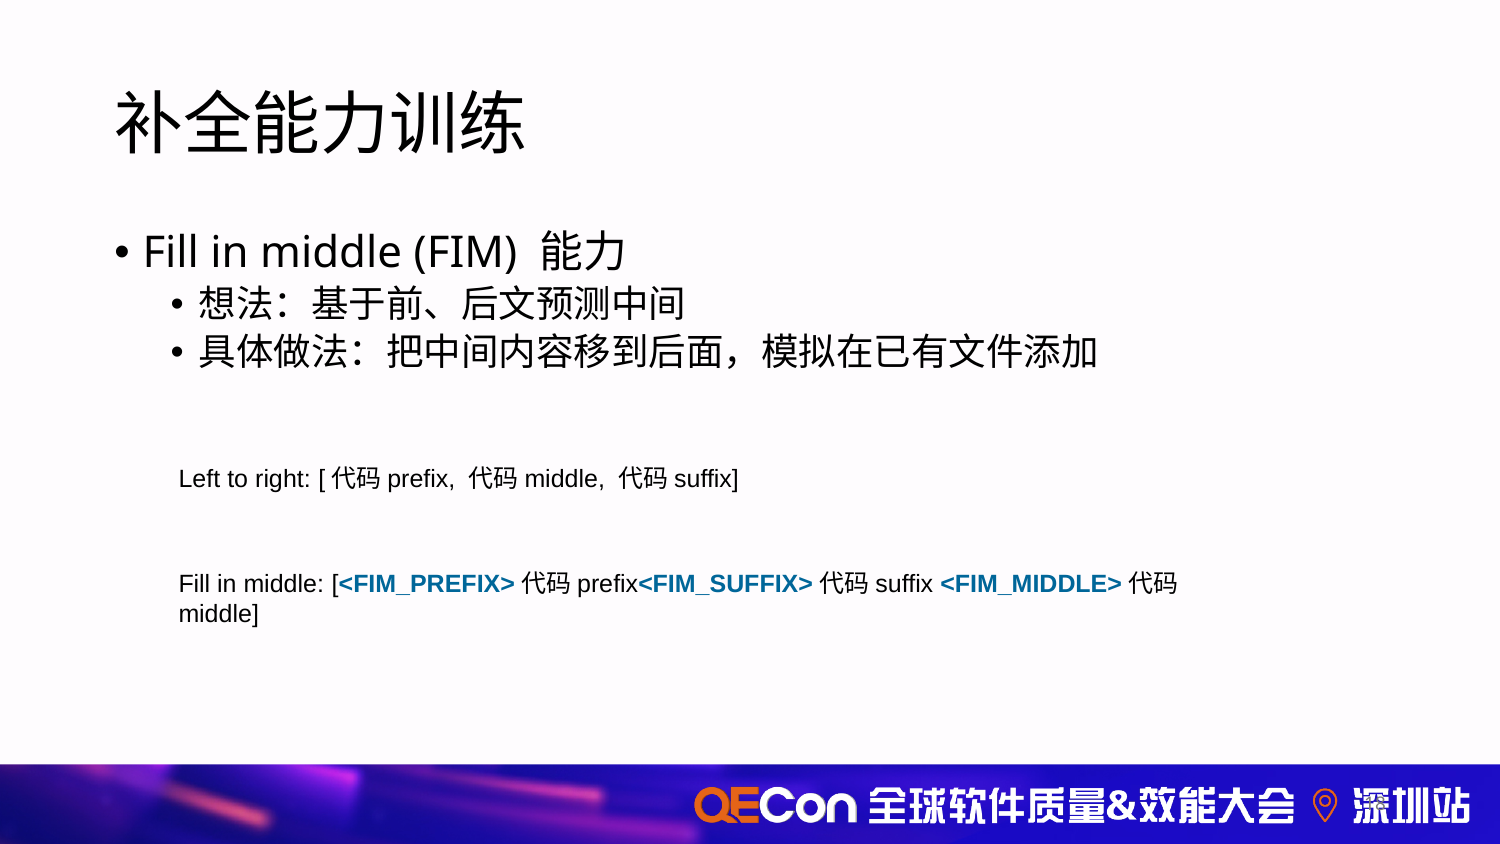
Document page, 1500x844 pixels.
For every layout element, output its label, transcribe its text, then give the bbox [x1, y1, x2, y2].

text_box Fill in middle: [<FIM_PREFIX>代码prefix<FIM_SUFFIX>代码suffix <FIM_MIDDLE>代码middle] [167, 561, 1191, 633]
list Fill in middle (FIM) 能力 想法：基于前、后文预测中间 具体做法：把中间内容移到后面，模拟在已有文件添加 [103, 224, 1397, 760]
picture [0, 765, 1500, 844]
text_box Left to right: [代码prefix, 代码middle, 代码suffix] [167, 457, 1191, 499]
slide_number 18 [1059, 782, 1397, 827]
title 补全能力训练 [103, 44, 1397, 208]
